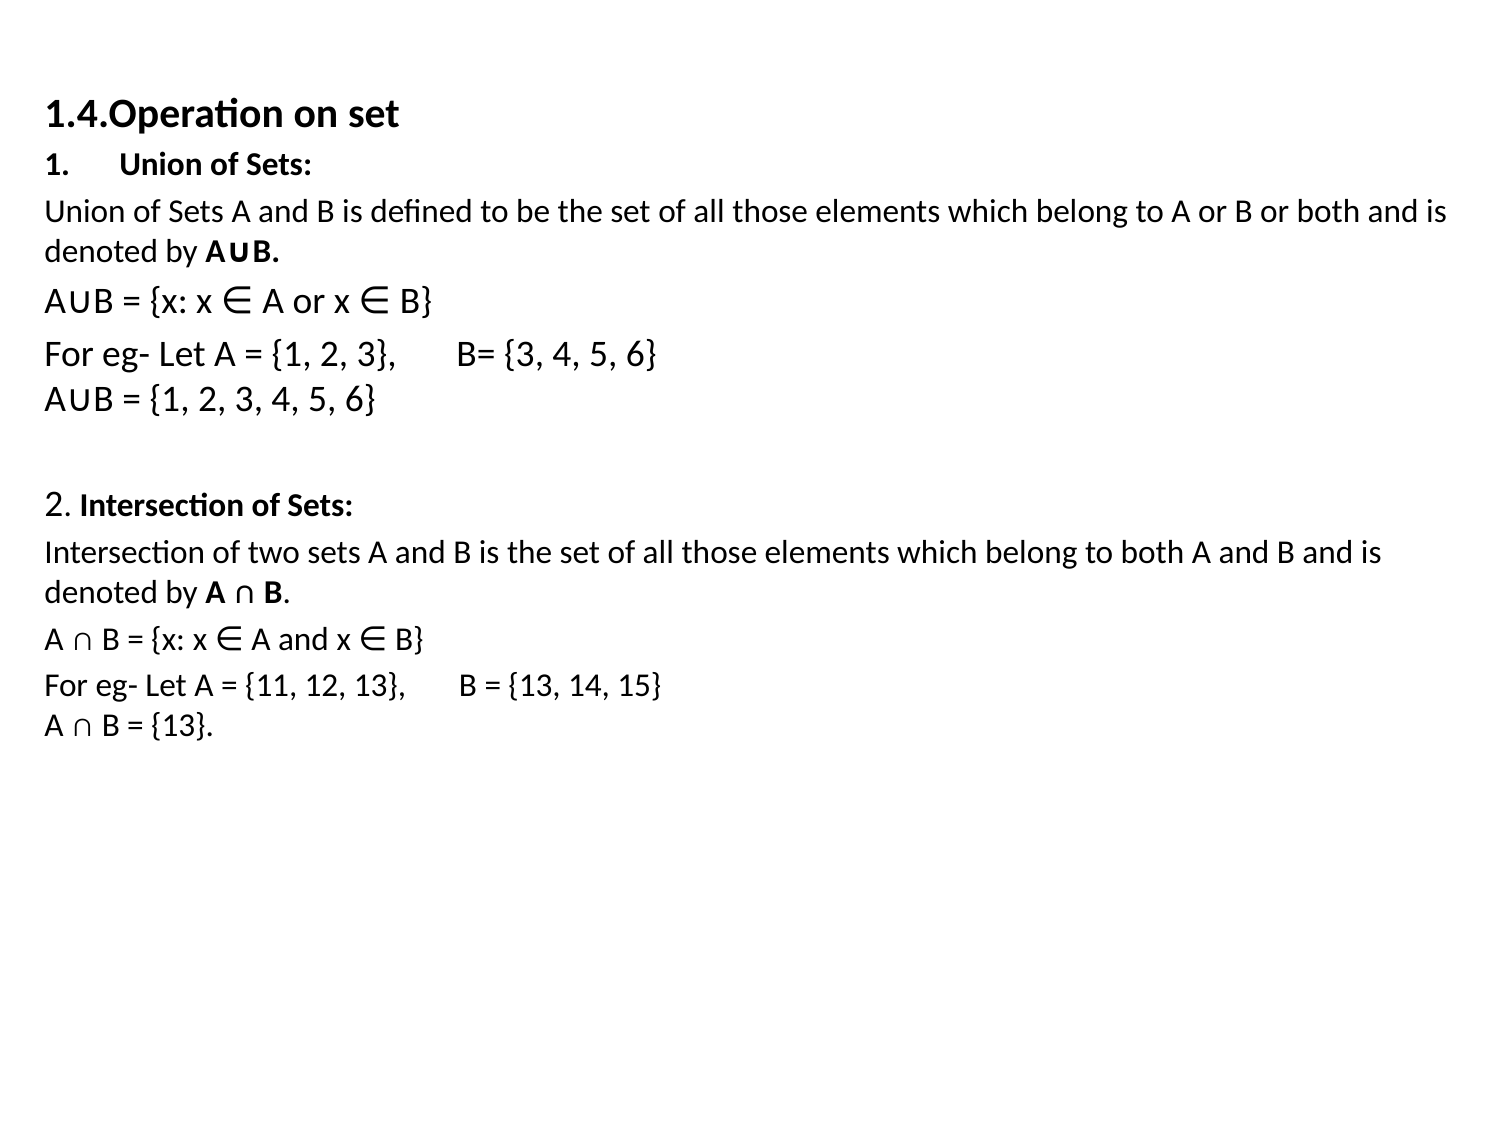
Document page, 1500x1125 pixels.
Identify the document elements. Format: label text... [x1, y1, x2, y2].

subtitle 1.4.Operation on set Union of Sets: Union of Sets A and B is defined to be the set of all those elements which belong to A or B or both and is denoted by A∪B. A∪B = {x: x ∈ A or x ∈ B} For eg- Let A = {1, 2, 3}, B= {3, 4, 5, 6} A∪B = {1, 2, 3, 4, 5, 6} 2. Intersection of Sets: Intersection of two sets A and B is the set of all those elements which belong to both A and B and is denoted by A ∩ B. A ∩ B = {x: x ∈ A and x ∈ B} For eg- Let A = {11, 12, 13}, B = {13, 14, 15} A ∩ B = {13}. [29, 78, 1483, 1094]
